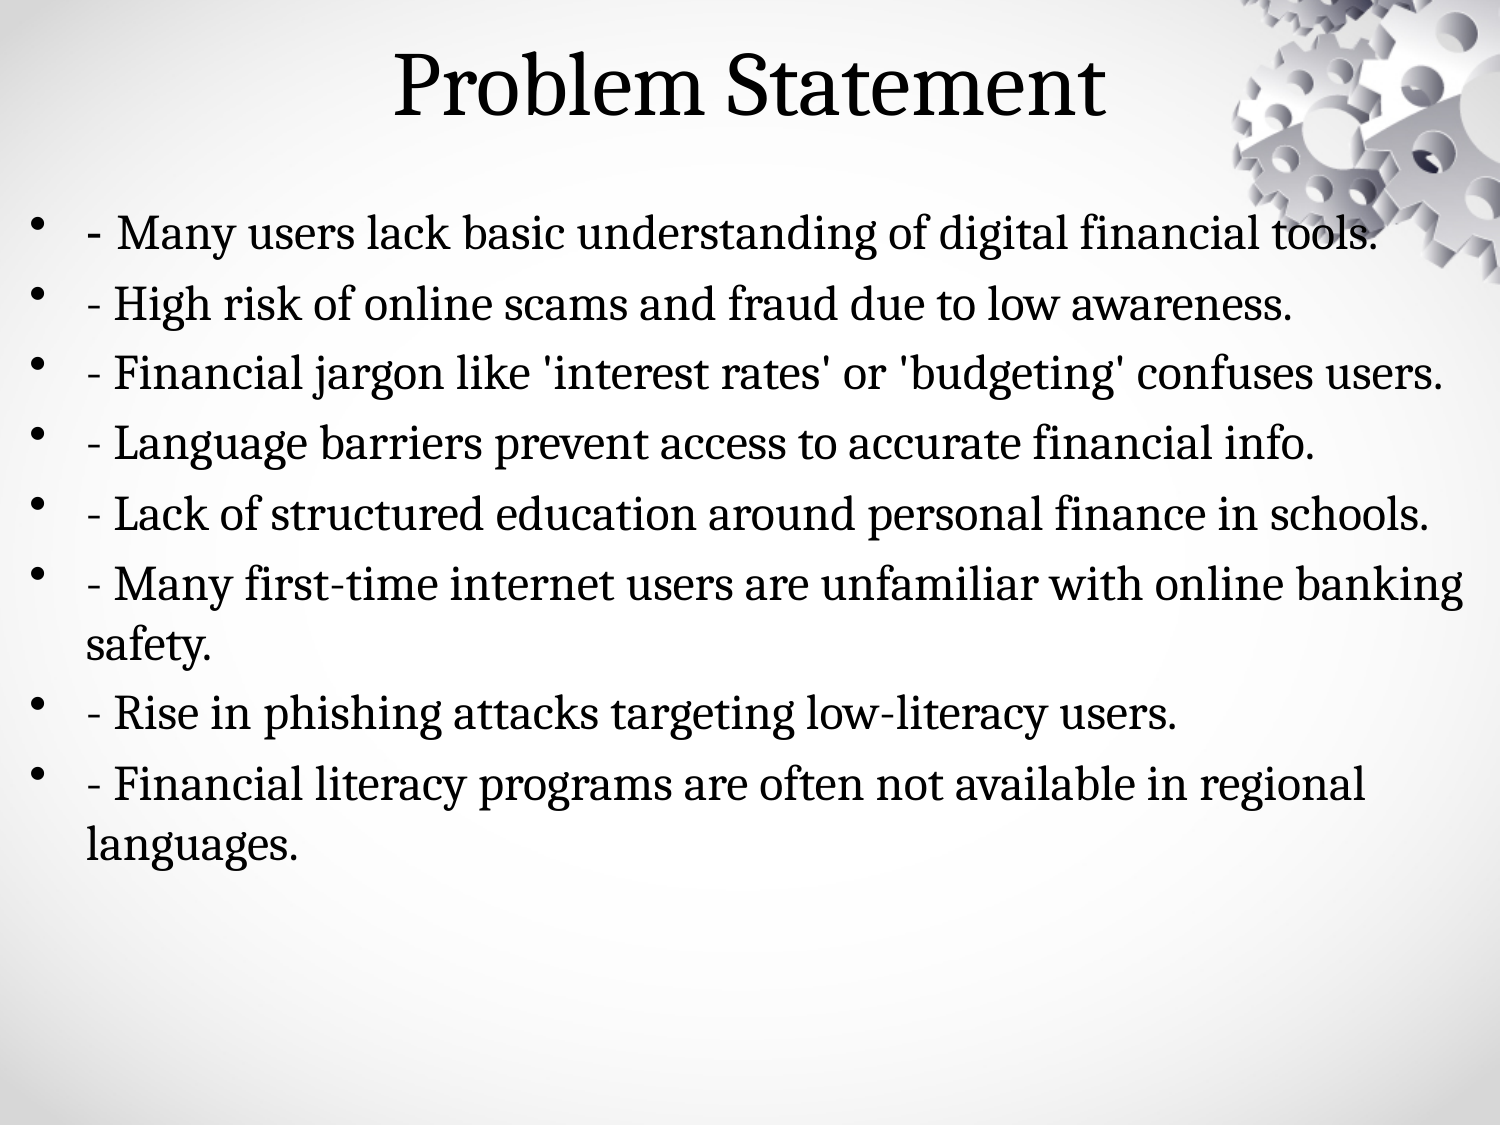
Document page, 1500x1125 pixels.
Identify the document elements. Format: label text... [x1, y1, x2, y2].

picture [0, 0, 1500, 1125]
title Problem Statement [74, 30, 1426, 127]
list - Many users lack basic understanding of digital financial tools. - High risk of online scams and fraud due to low awareness. - Financial jargon like 'interest rates' or 'budgeting' confuses users. - Language barriers prevent access to accurate financial info. - Lack of structured education around personal finance in schools. - Many first-time internet users are unfamiliar with online banking safety. - Rise in phishing attacks targeting low-literacy users. - Financial literacy programs are often not available in regional languages. [14, 192, 1490, 1061]
